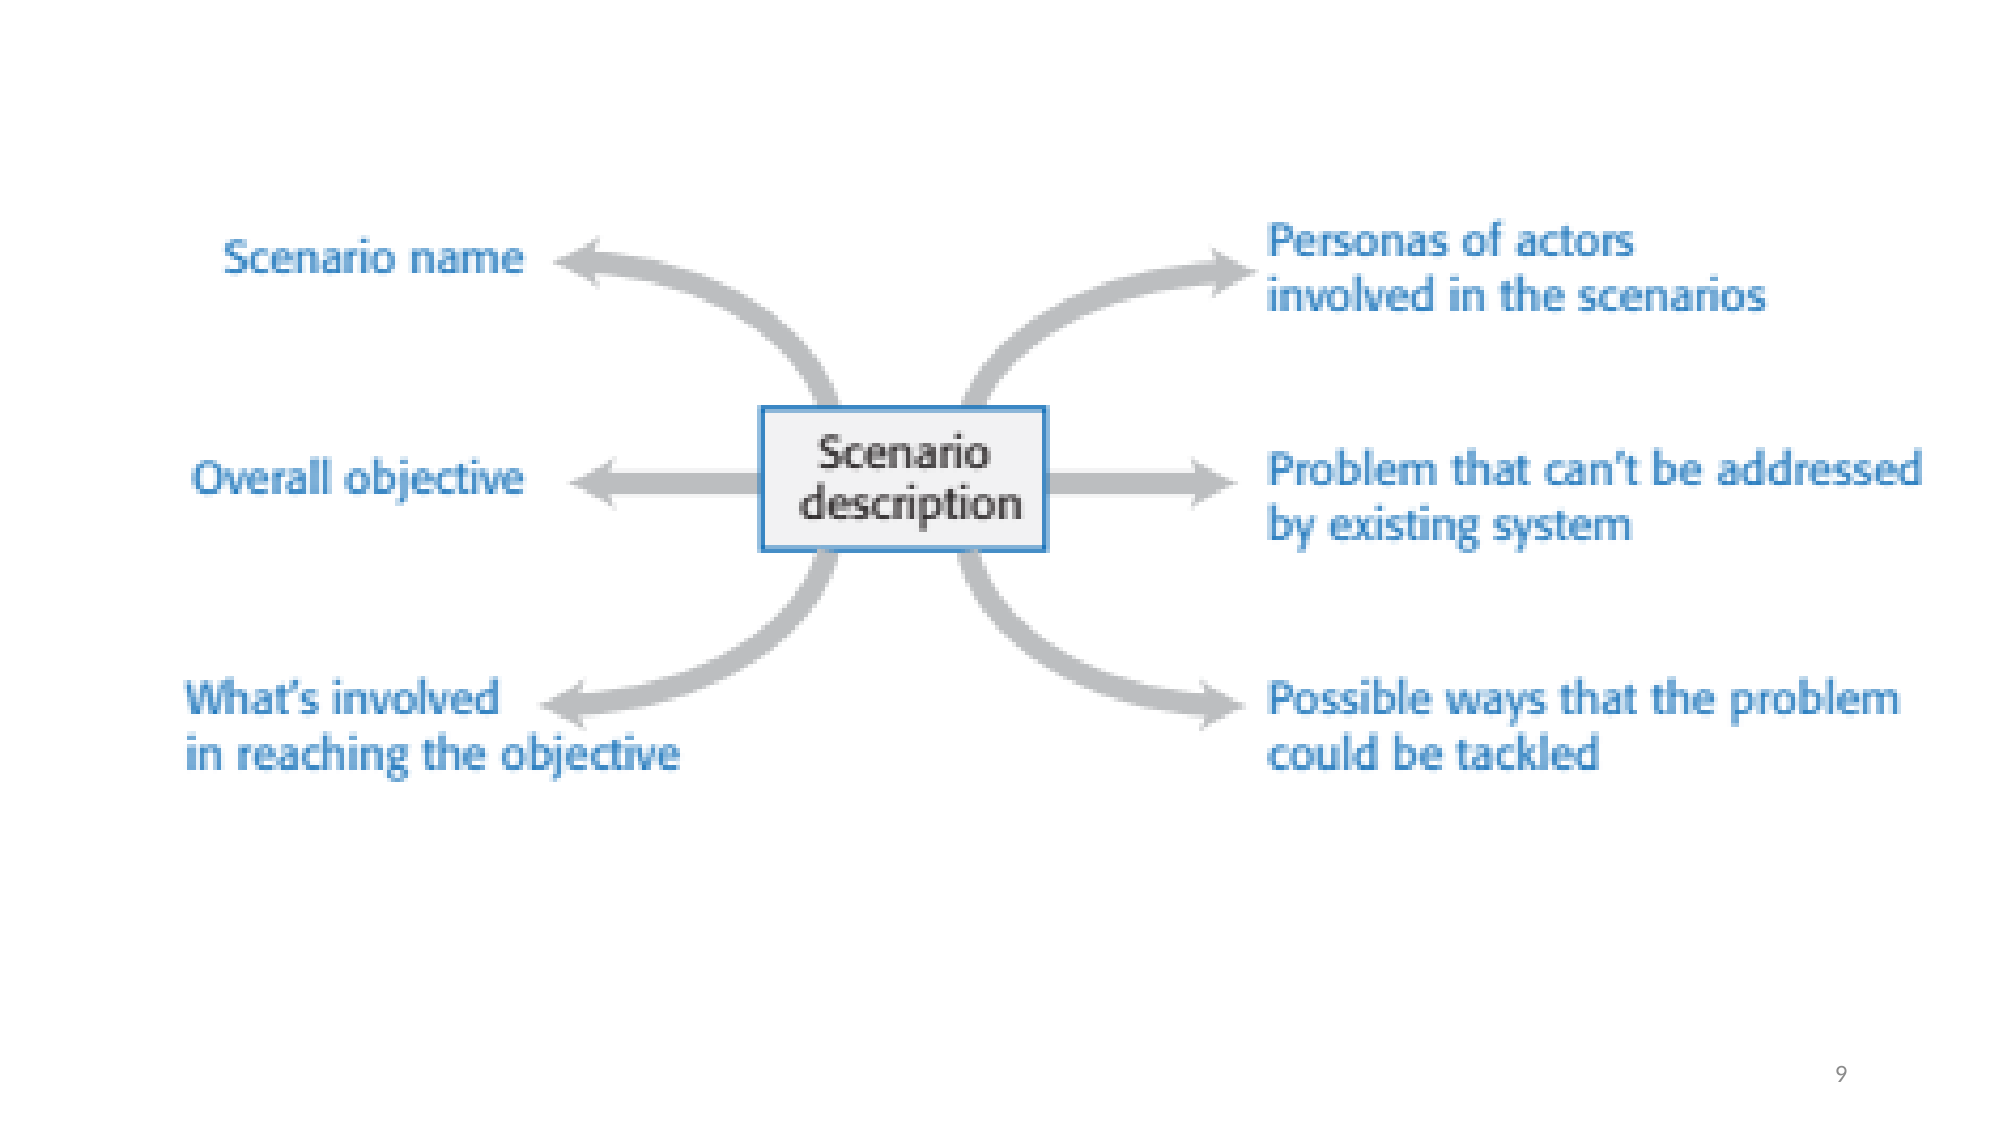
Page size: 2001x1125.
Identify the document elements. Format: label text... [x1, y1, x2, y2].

slide_number 9 [1412, 1042, 1863, 1103]
picture [0, 94, 2000, 988]
